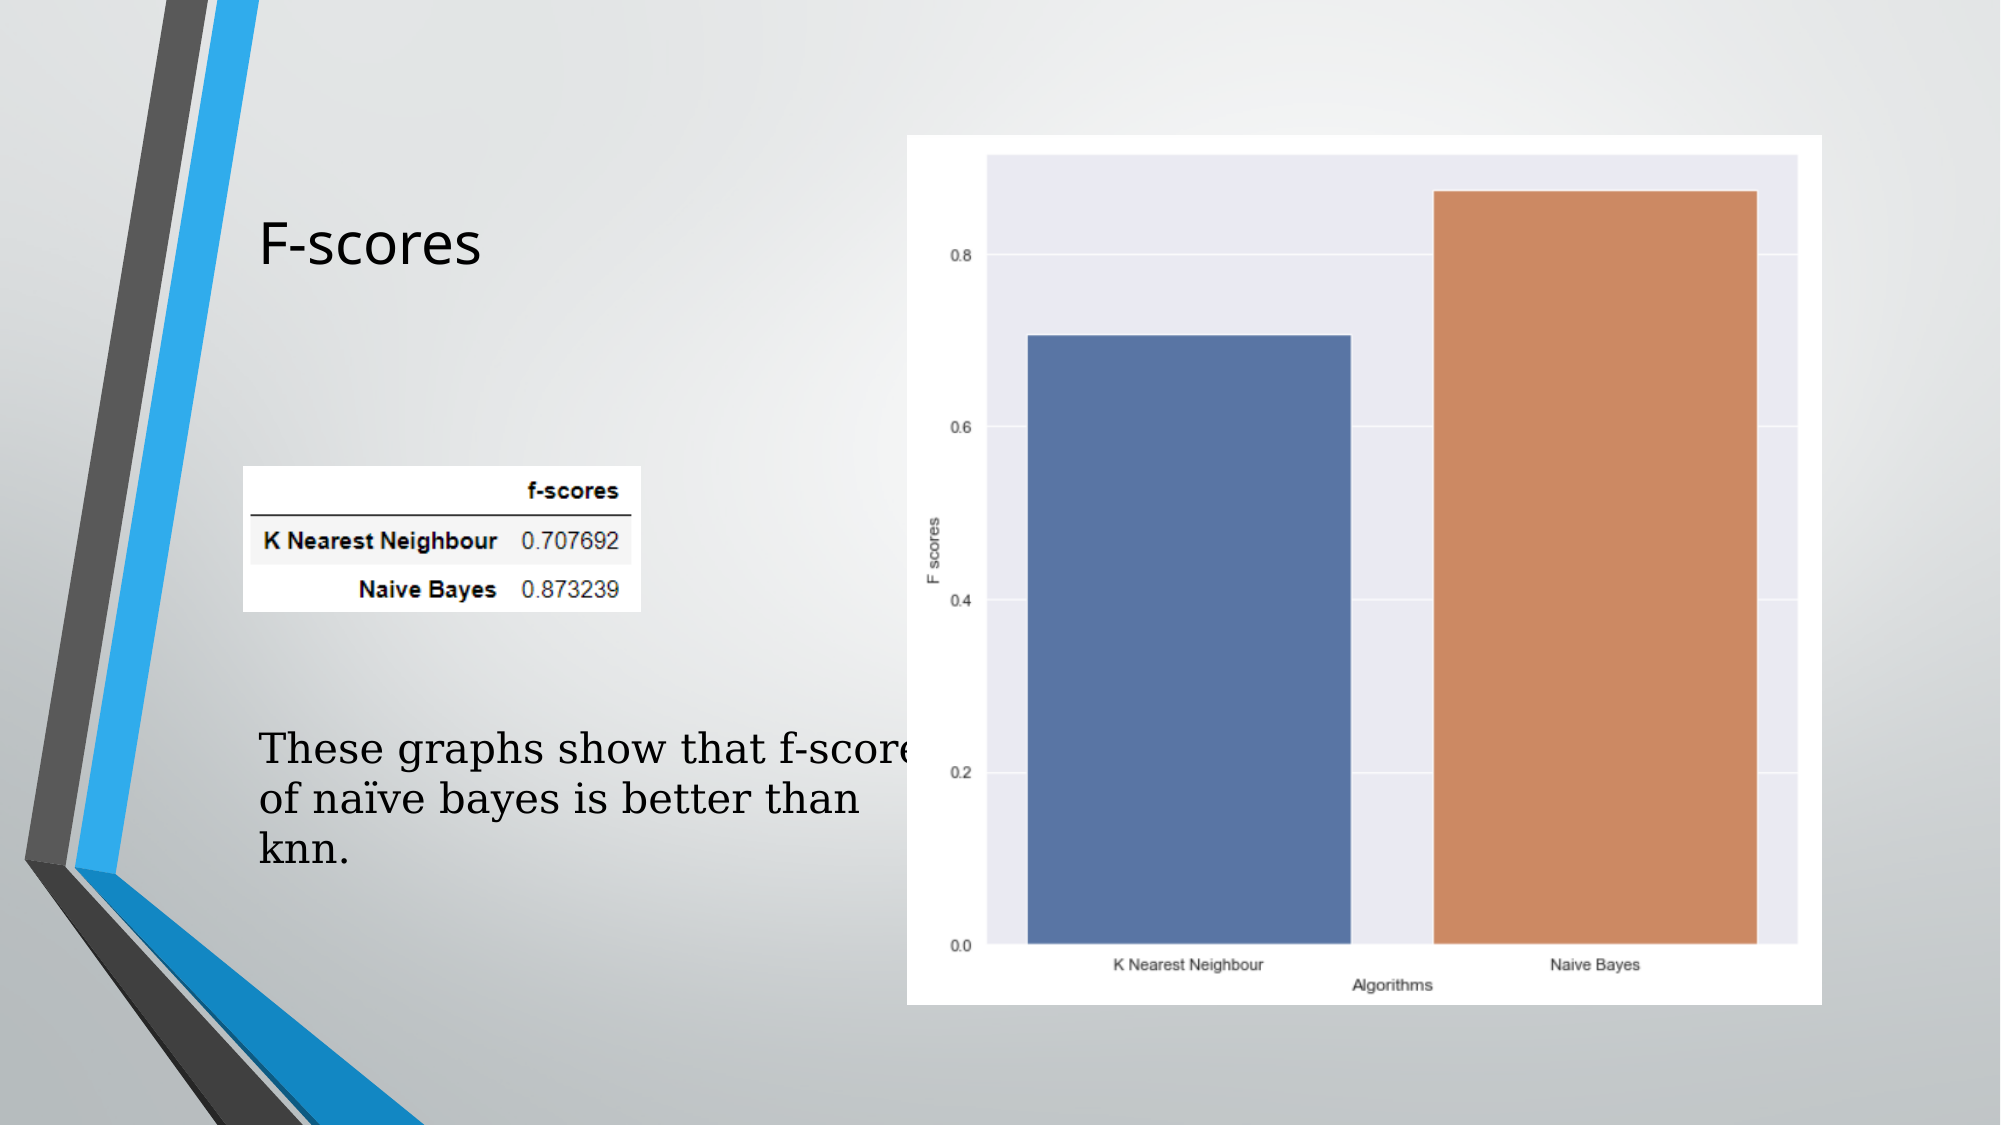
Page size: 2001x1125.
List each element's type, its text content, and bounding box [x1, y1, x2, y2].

list F-scores These graphs show that f-score of naïve bayes is better than knn. [243, 128, 965, 950]
picture [906, 135, 1822, 1005]
picture [243, 466, 641, 613]
